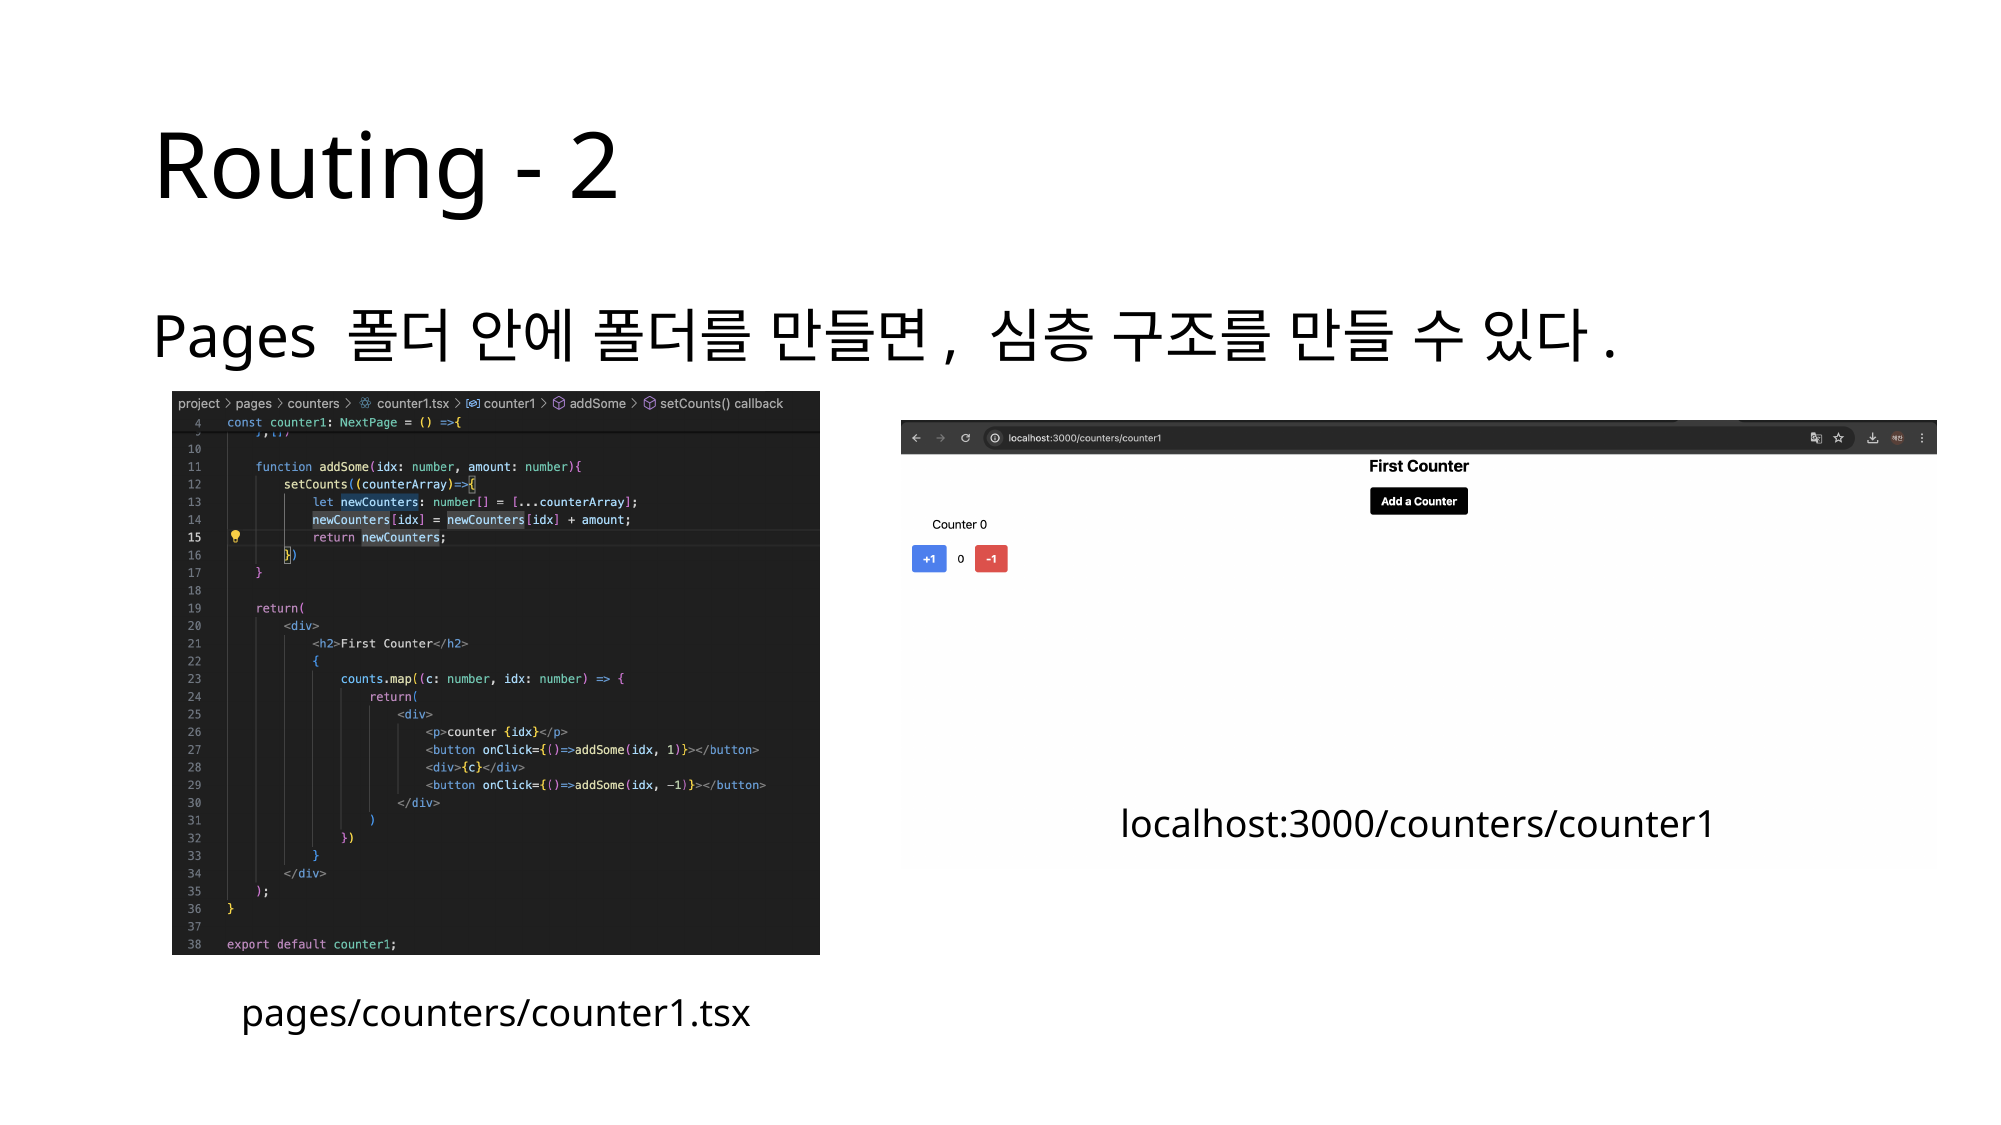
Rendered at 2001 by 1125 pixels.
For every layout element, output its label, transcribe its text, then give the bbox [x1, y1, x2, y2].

picture [900, 420, 1937, 870]
picture [172, 391, 821, 955]
title Routing - 2 [137, 59, 1863, 278]
list Pages 폴더 안에 폴더를 만들면, 심층 구조를 만들 수 있다. [137, 299, 1863, 1014]
text_box pages/counters/counter1.tsx [226, 981, 767, 1042]
